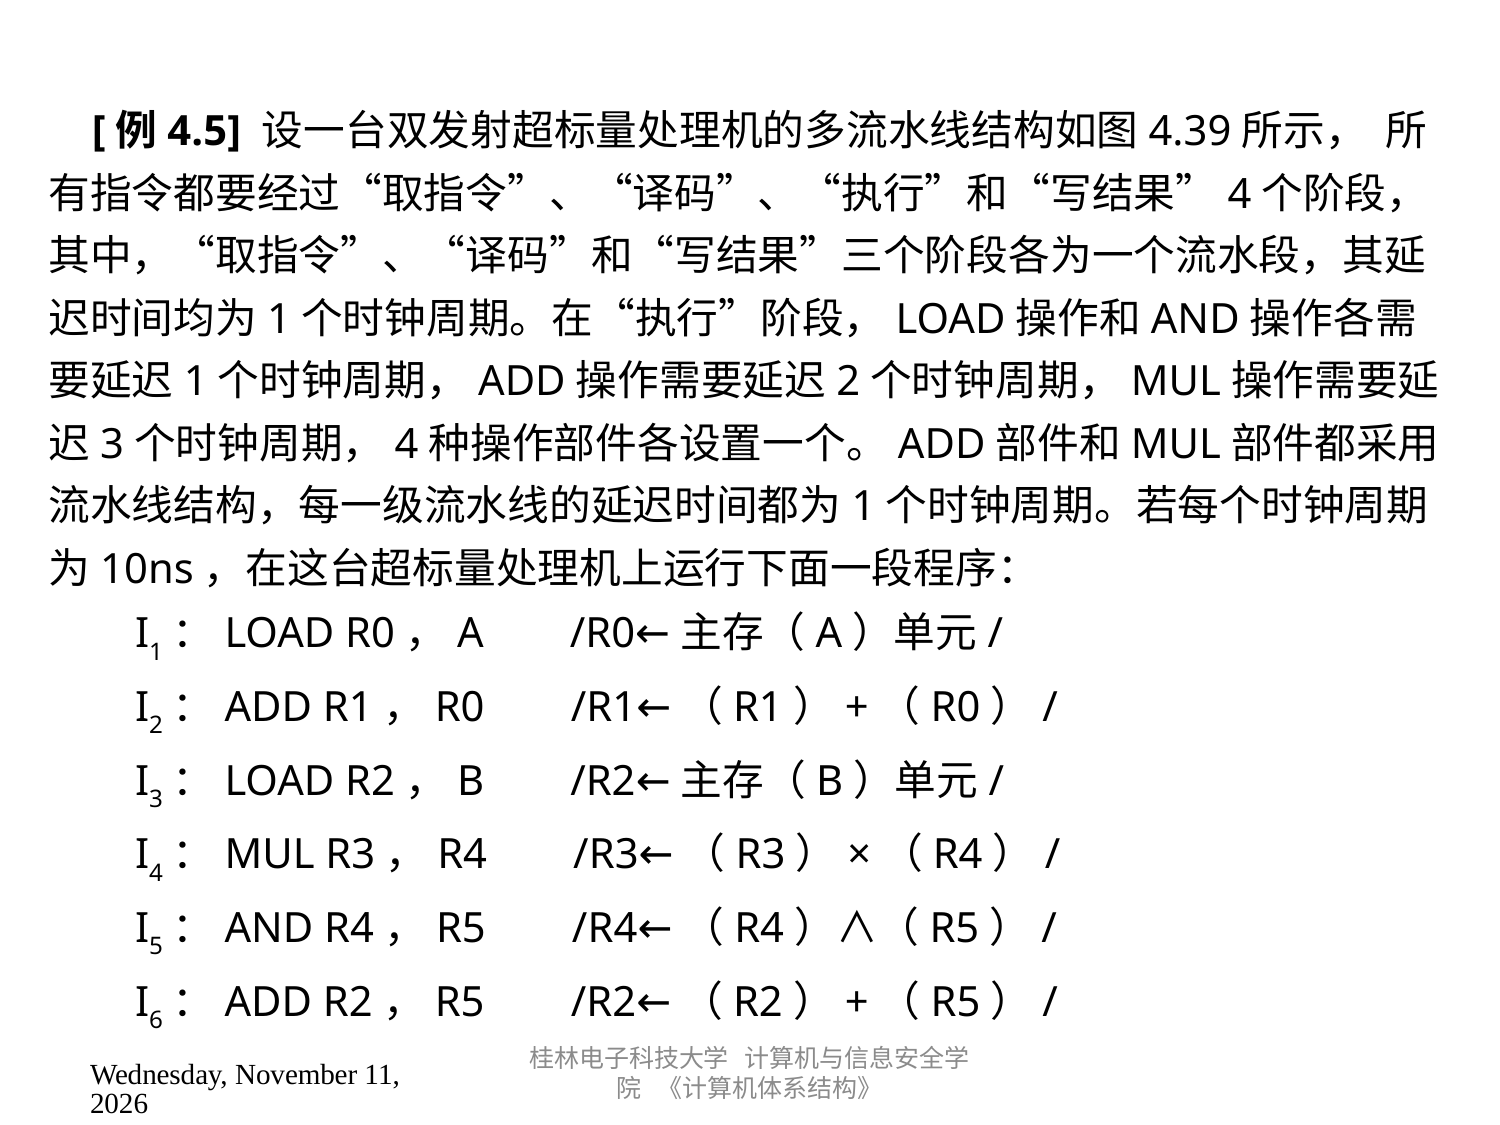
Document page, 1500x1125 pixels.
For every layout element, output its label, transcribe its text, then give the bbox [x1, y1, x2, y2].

slide_number [75, 1042, 425, 1103]
footer 桂林电子科技大学 计算机与信息安全学院 《计算机体系结构》 [512, 1042, 988, 1103]
text_box [例4.5] 设一台双发射超标量处理机的多流水线结构如图4.39所示， 所有指令都要经过“取指令”、“译码”、“执行”和“写结果”4个阶段，其中，“取指令”、“译码”和“写结果”三个阶段各为一个流水段，其延迟时间均为1个时钟周期。在“执行”阶段，LOAD操作和AND操作各需要延迟1个时钟周期，ADD操作需要延迟2个时钟周期，MUL操作需要延迟3个时钟周期，4种操作部件各设置一个。ADD部件和MUL部件都采用流水线结构，每一级流水线的延迟时间都为1个时钟周期。若每个时钟周期为10ns，在这台超标量处理机上运行下面一段程序： I1：LOAD R0，A /R0←主存（A）单元/ I2：ADD R1，R0 /R1←（R1）+（R0）/ I3：LOAD R2，B /R2←主存（B）单元/ I4：MUL R3，R4 /R3←（R3）×（R4）/ I5：AND R4，R5 /R4←（R4）∧（R5）/ I6：ADD R2，R5 /R2←（R2）+（R5）/ [33, 84, 1467, 1041]
